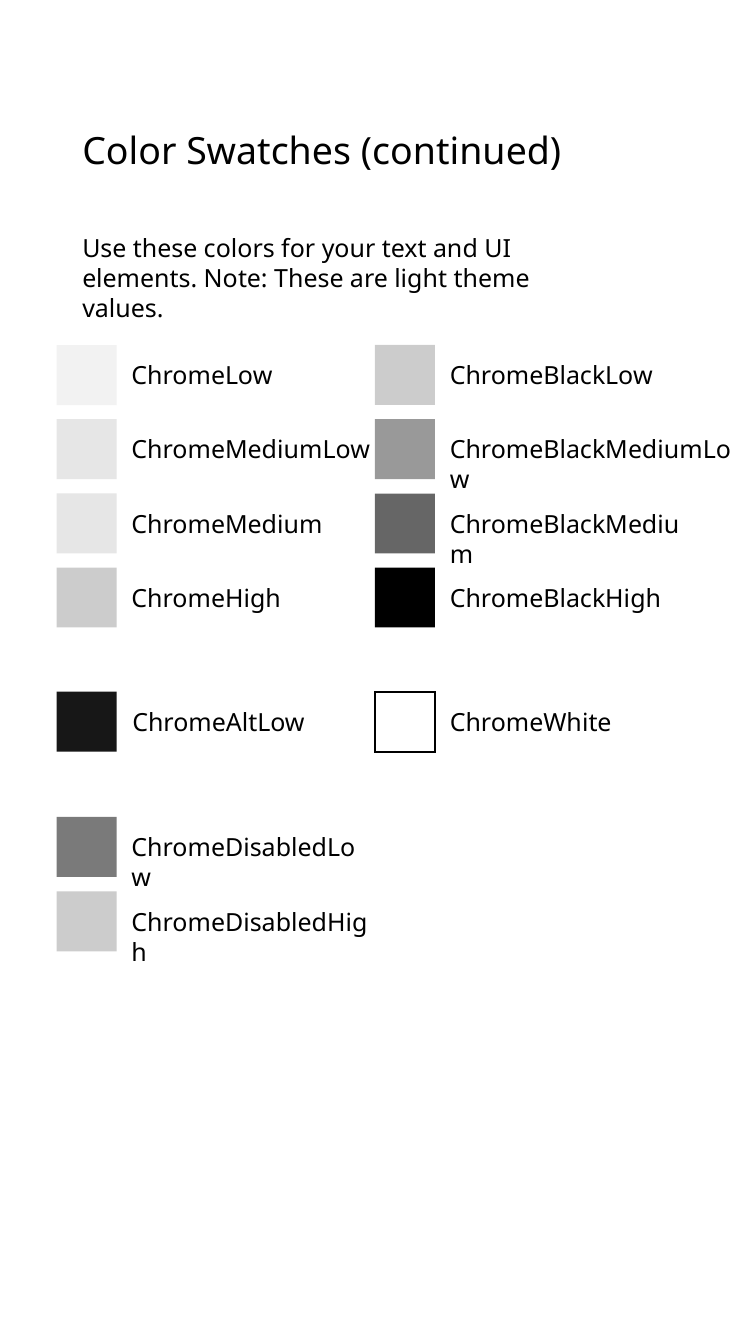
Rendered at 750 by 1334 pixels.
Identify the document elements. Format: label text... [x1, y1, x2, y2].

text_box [387, 493, 705, 554]
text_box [387, 567, 705, 628]
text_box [56, 493, 387, 554]
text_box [374, 344, 705, 405]
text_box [56, 816, 387, 877]
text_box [56, 345, 387, 406]
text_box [56, 419, 387, 480]
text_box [388, 691, 705, 752]
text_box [56, 567, 387, 628]
text_box Color Swatches (continued) [67, 119, 685, 180]
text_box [56, 891, 387, 952]
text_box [387, 419, 750, 480]
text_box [56, 691, 388, 752]
text_box Use these colors for your text and UI elements. Note: These are light theme values. [67, 225, 622, 330]
